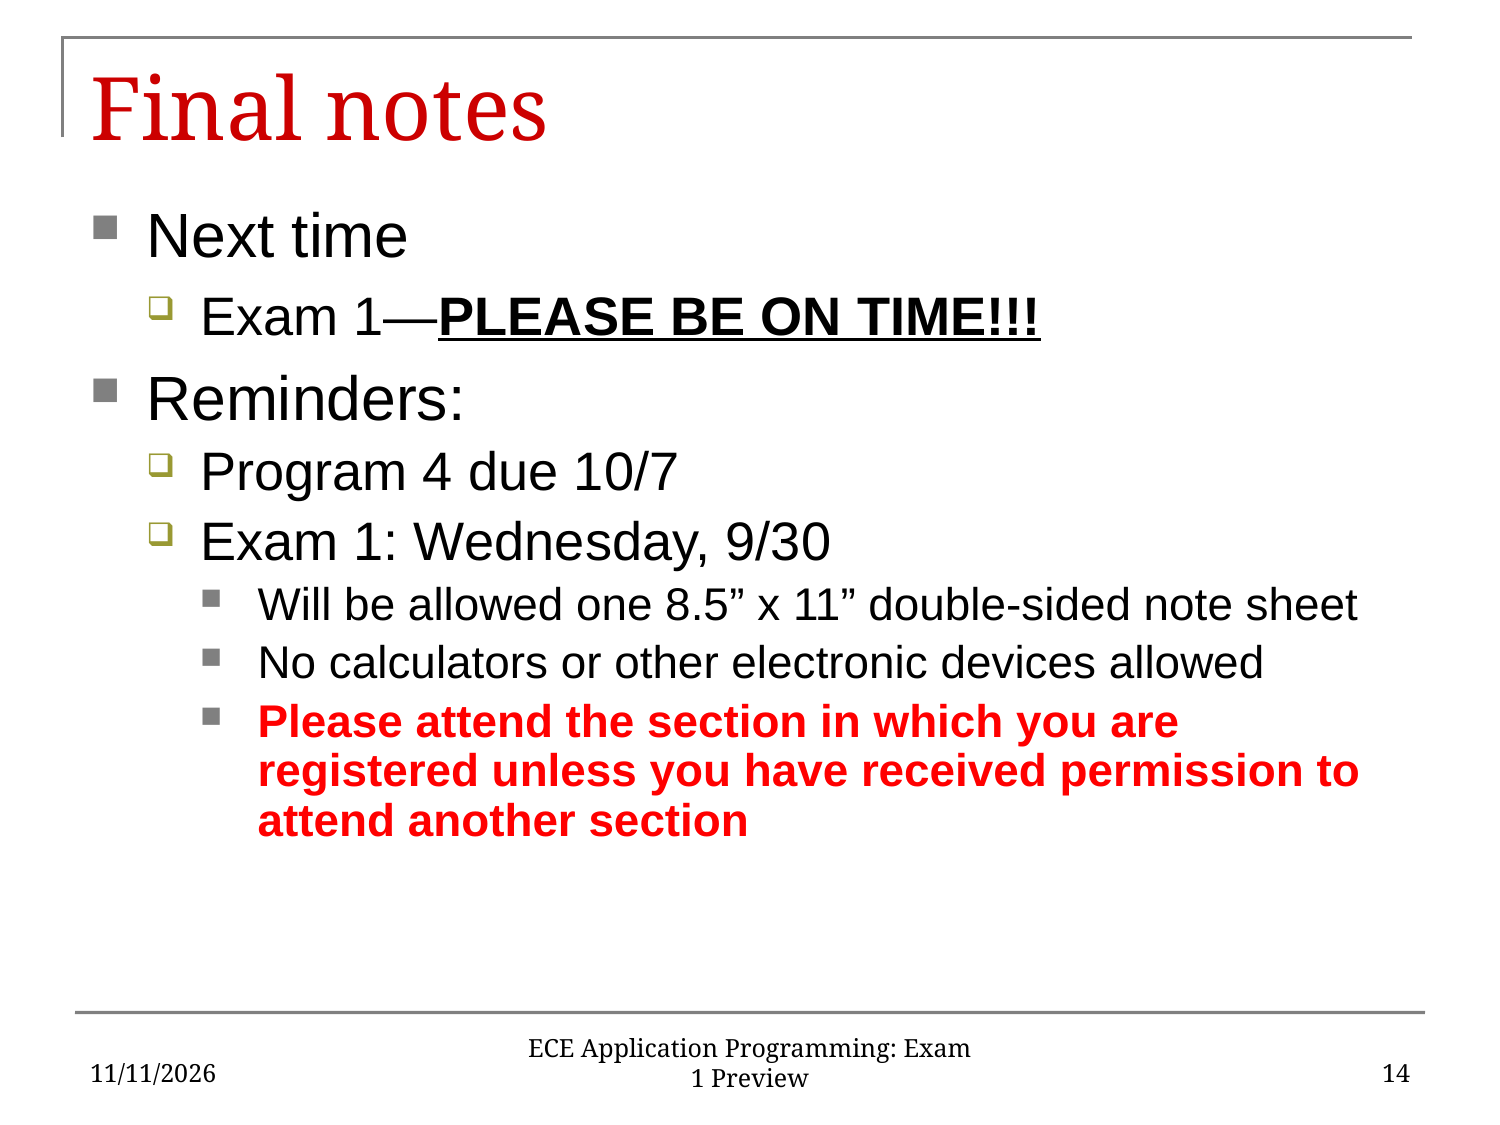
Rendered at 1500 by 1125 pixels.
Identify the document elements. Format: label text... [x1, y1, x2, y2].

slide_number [74, 1023, 426, 1100]
slide_number 14 [1074, 1023, 1426, 1100]
title Final notes [75, 45, 1425, 163]
footer ECE Application Programming: Exam 1 Preview [512, 1024, 988, 1101]
list Next time Exam 1—PLEASE BE ON TIME!!! Reminders: Program 4 due 10/7 Exam 1: Wednesday, 9/30 Will be allowed one 8.5” x 11” double-sided note sheet No calculators or other electronic devices allowed Please attend the section in which you are registered unless you have received permission to attend another section [75, 187, 1425, 1006]
